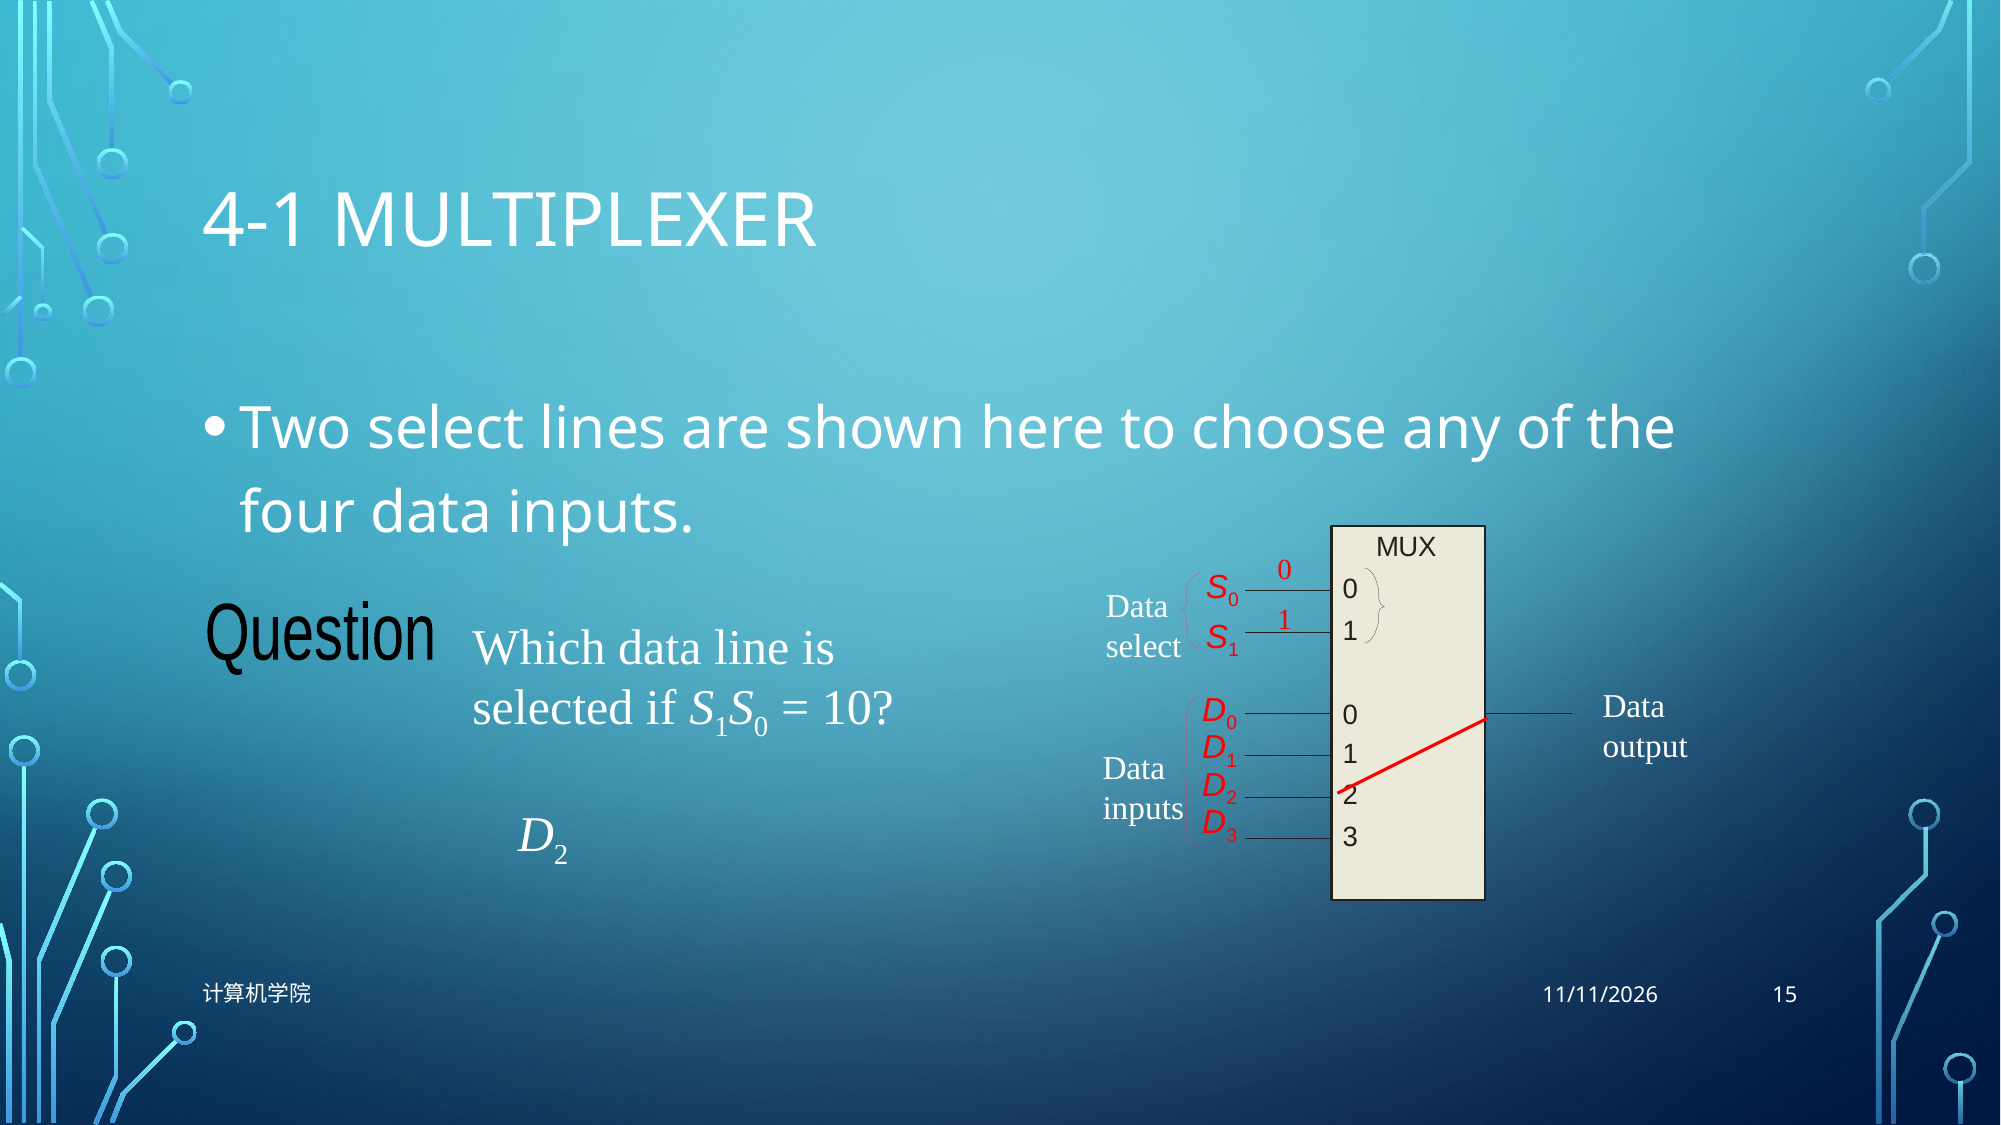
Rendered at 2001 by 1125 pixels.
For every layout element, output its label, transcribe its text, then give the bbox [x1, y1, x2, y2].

text_box Data select [1091, 576, 1174, 672]
slide_number 15 [1685, 965, 1813, 1025]
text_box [1174, 520, 1576, 906]
list Two select lines are shown here to choose any of the four data inputs. [187, 369, 1813, 950]
text_box Which data line is selected if S1S0 = 10? [457, 606, 970, 750]
text_box Data inputs [1087, 739, 1174, 834]
title 4-1 Multiplexer [187, 101, 1813, 344]
text_box Data output [1587, 676, 1703, 772]
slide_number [1223, 965, 1674, 1025]
text_box D2 [503, 794, 641, 878]
footer 计算机学院 [187, 965, 1211, 1025]
